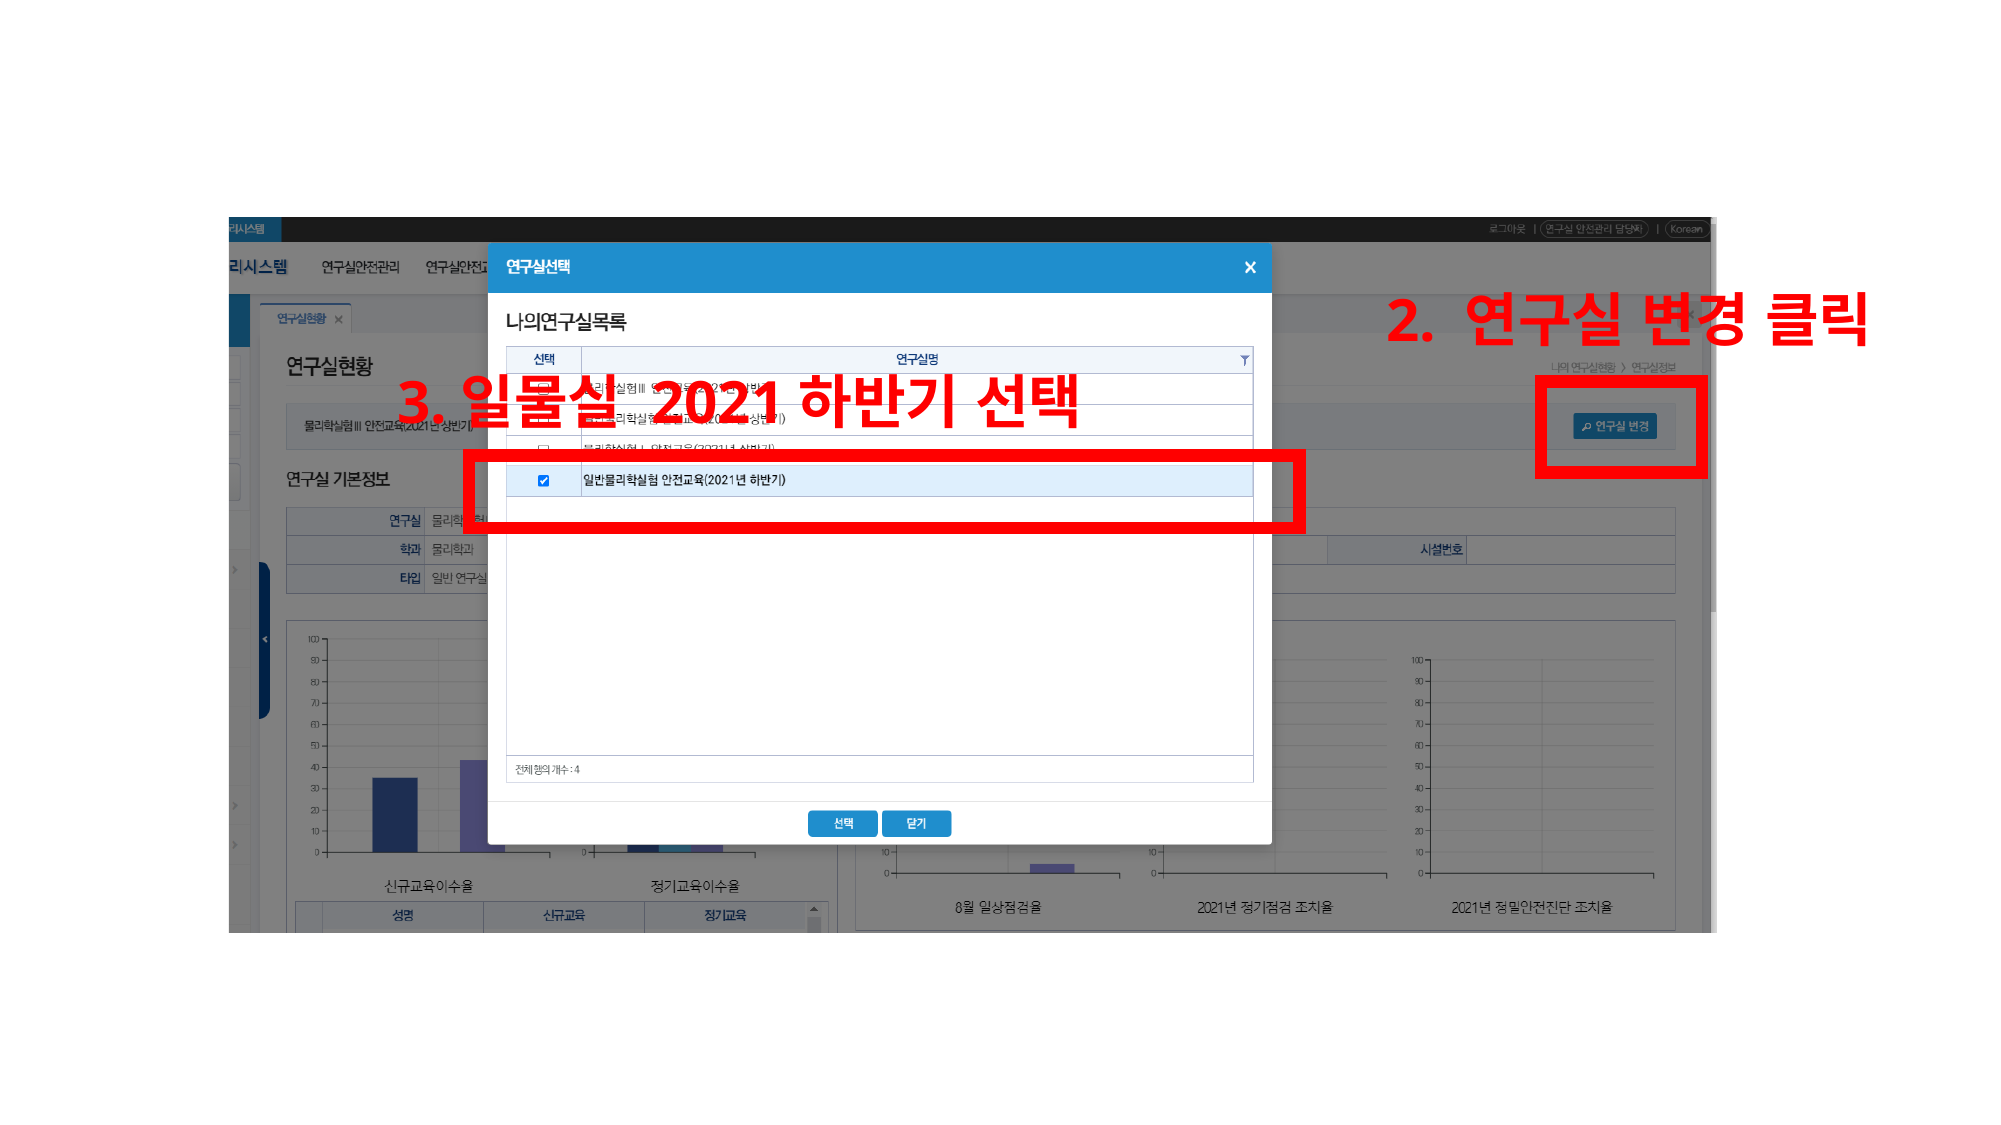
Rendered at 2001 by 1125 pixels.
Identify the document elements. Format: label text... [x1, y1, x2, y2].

text_box 2. 연구실 변경 클릭 [1717, 276, 1950, 361]
picture [228, 217, 1717, 933]
